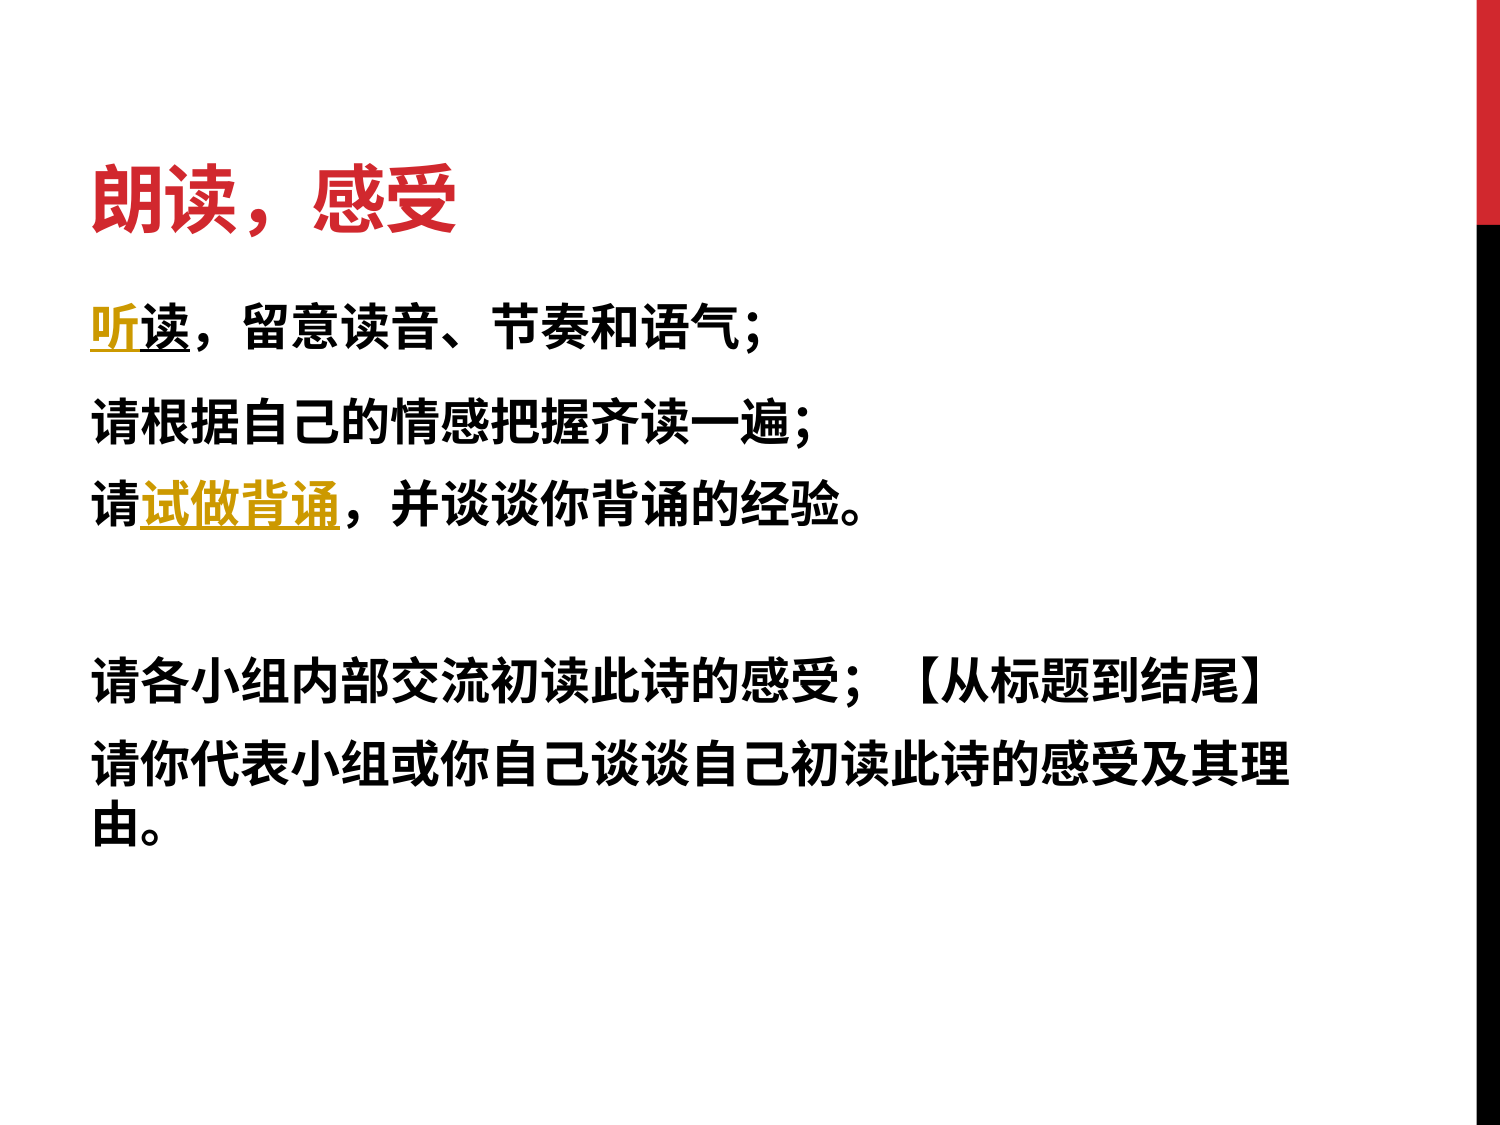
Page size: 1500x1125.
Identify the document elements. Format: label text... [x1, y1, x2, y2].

list 听读，留意读音、节奏和语气； 请根据自己的情感把握齐读一遍； 请试做背诵，并谈谈你背诵的经验。 请各小组内部交流初读此诗的感受；【从标题到结尾】 请你代表小组或你自己谈谈自己初读此诗的感受及其理由。 [75, 287, 1325, 1005]
title 朗读，感受 [75, 25, 1025, 250]
